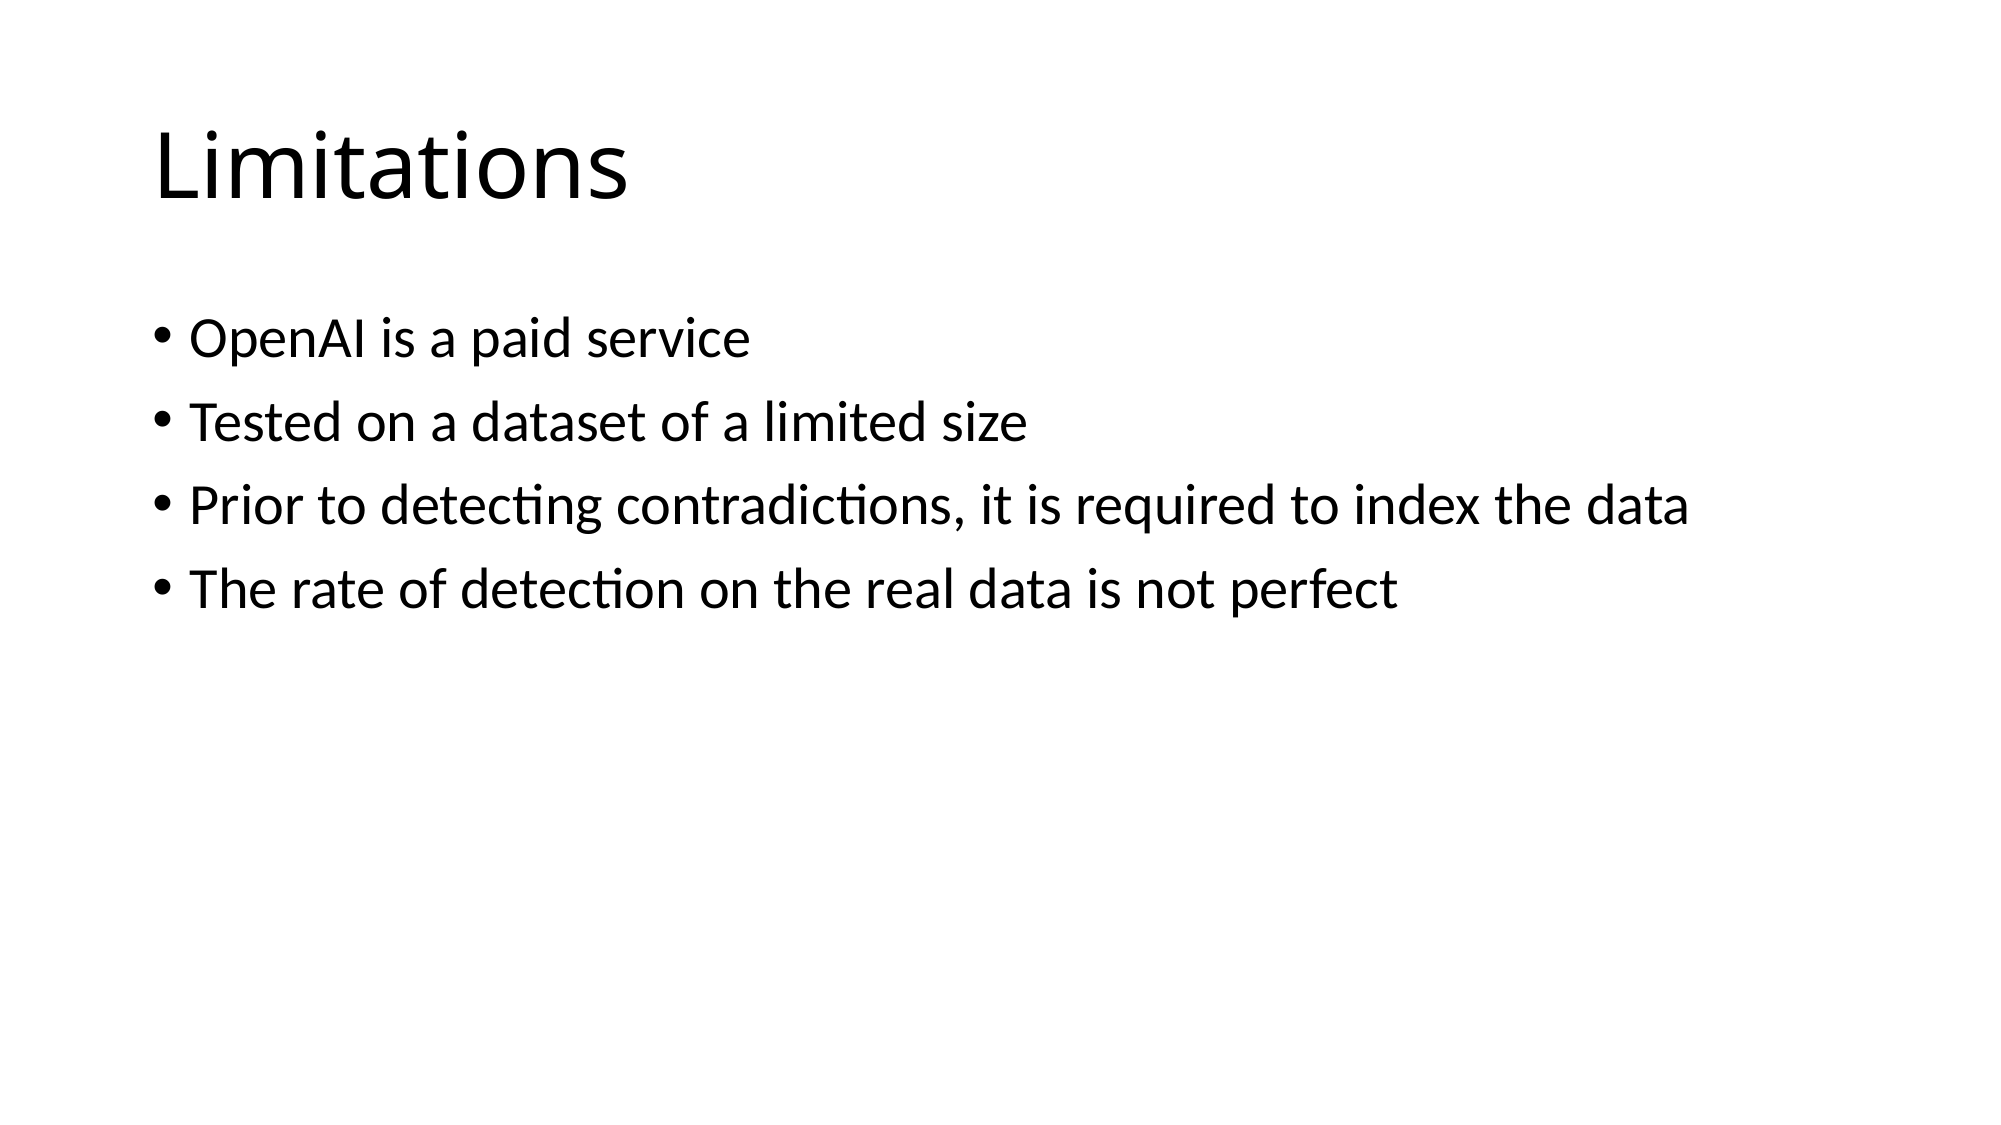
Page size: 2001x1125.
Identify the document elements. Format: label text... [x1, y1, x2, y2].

list OpenAI is a paid service Tested on a dataset of a limited size Prior to detecting contradictions, it is required to index the data The rate of detection on the real data is not perfect [137, 299, 1863, 1014]
title Limitations [137, 59, 1863, 278]
